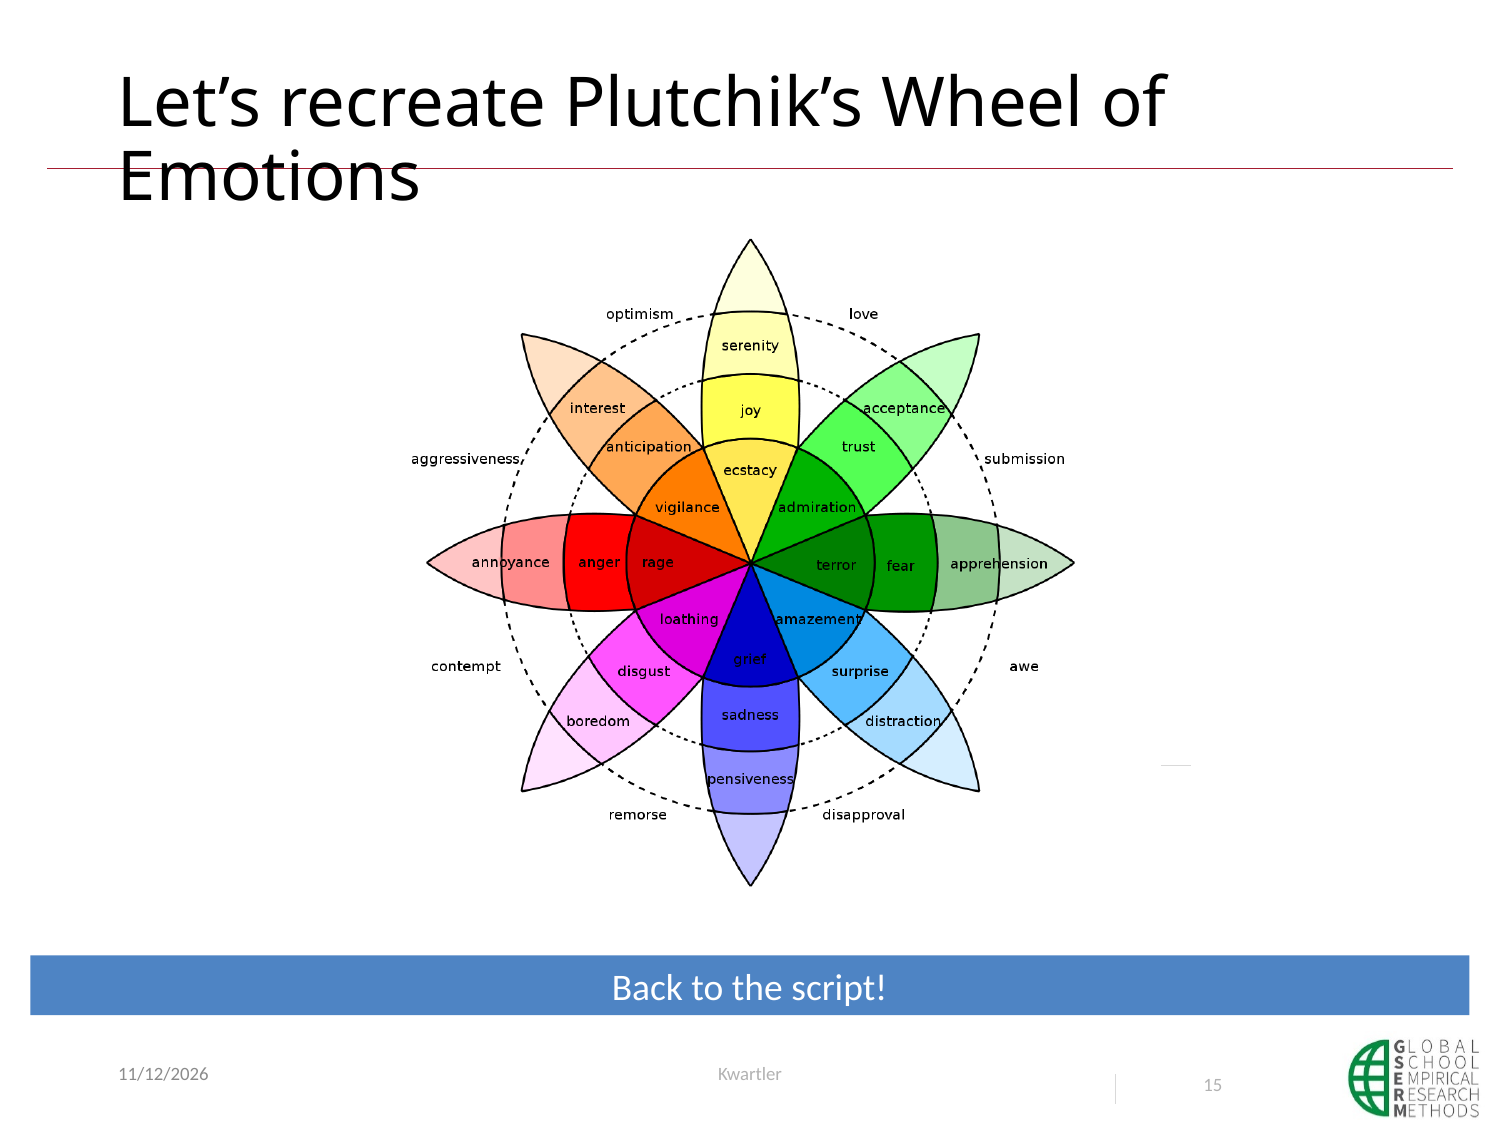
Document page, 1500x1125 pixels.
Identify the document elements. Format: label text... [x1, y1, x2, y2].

text_box Back to the script! [30, 955, 1470, 1016]
picture [1342, 1031, 1500, 1120]
title Let’s recreate Plutchik’s Wheel of Emotions [103, 59, 1397, 157]
picture [393, 201, 1107, 924]
footer Kwartler [496, 1042, 1004, 1103]
slide_number 15 [1188, 1042, 1330, 1103]
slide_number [103, 1042, 441, 1103]
